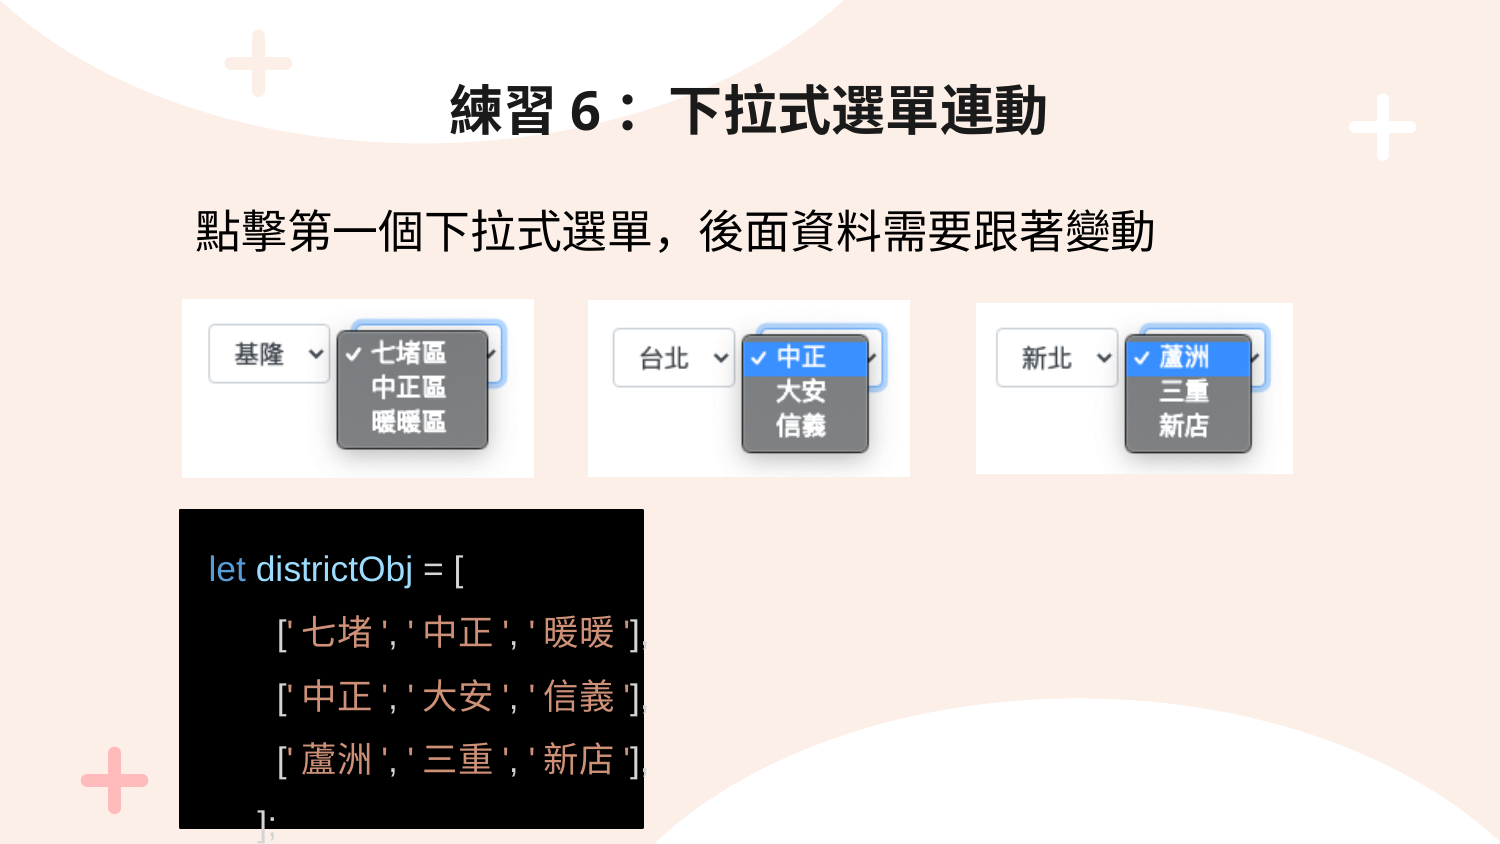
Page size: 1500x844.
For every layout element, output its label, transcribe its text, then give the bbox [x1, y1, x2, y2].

text_box let districtObj = [ ['七堵', '中正', '暖暖'], ['中正', '大安', '信義'], ['蘆洲', '三重', '新店'], ]; [193, 509, 1321, 753]
picture [181, 299, 534, 478]
text_box [179, 509, 644, 829]
picture [976, 302, 1293, 474]
list 點擊第一個下拉式選單，後面資料需要跟著變動 [195, 172, 1420, 793]
picture [588, 299, 910, 477]
title 練習6：下拉式選單連動 [115, 67, 1383, 163]
